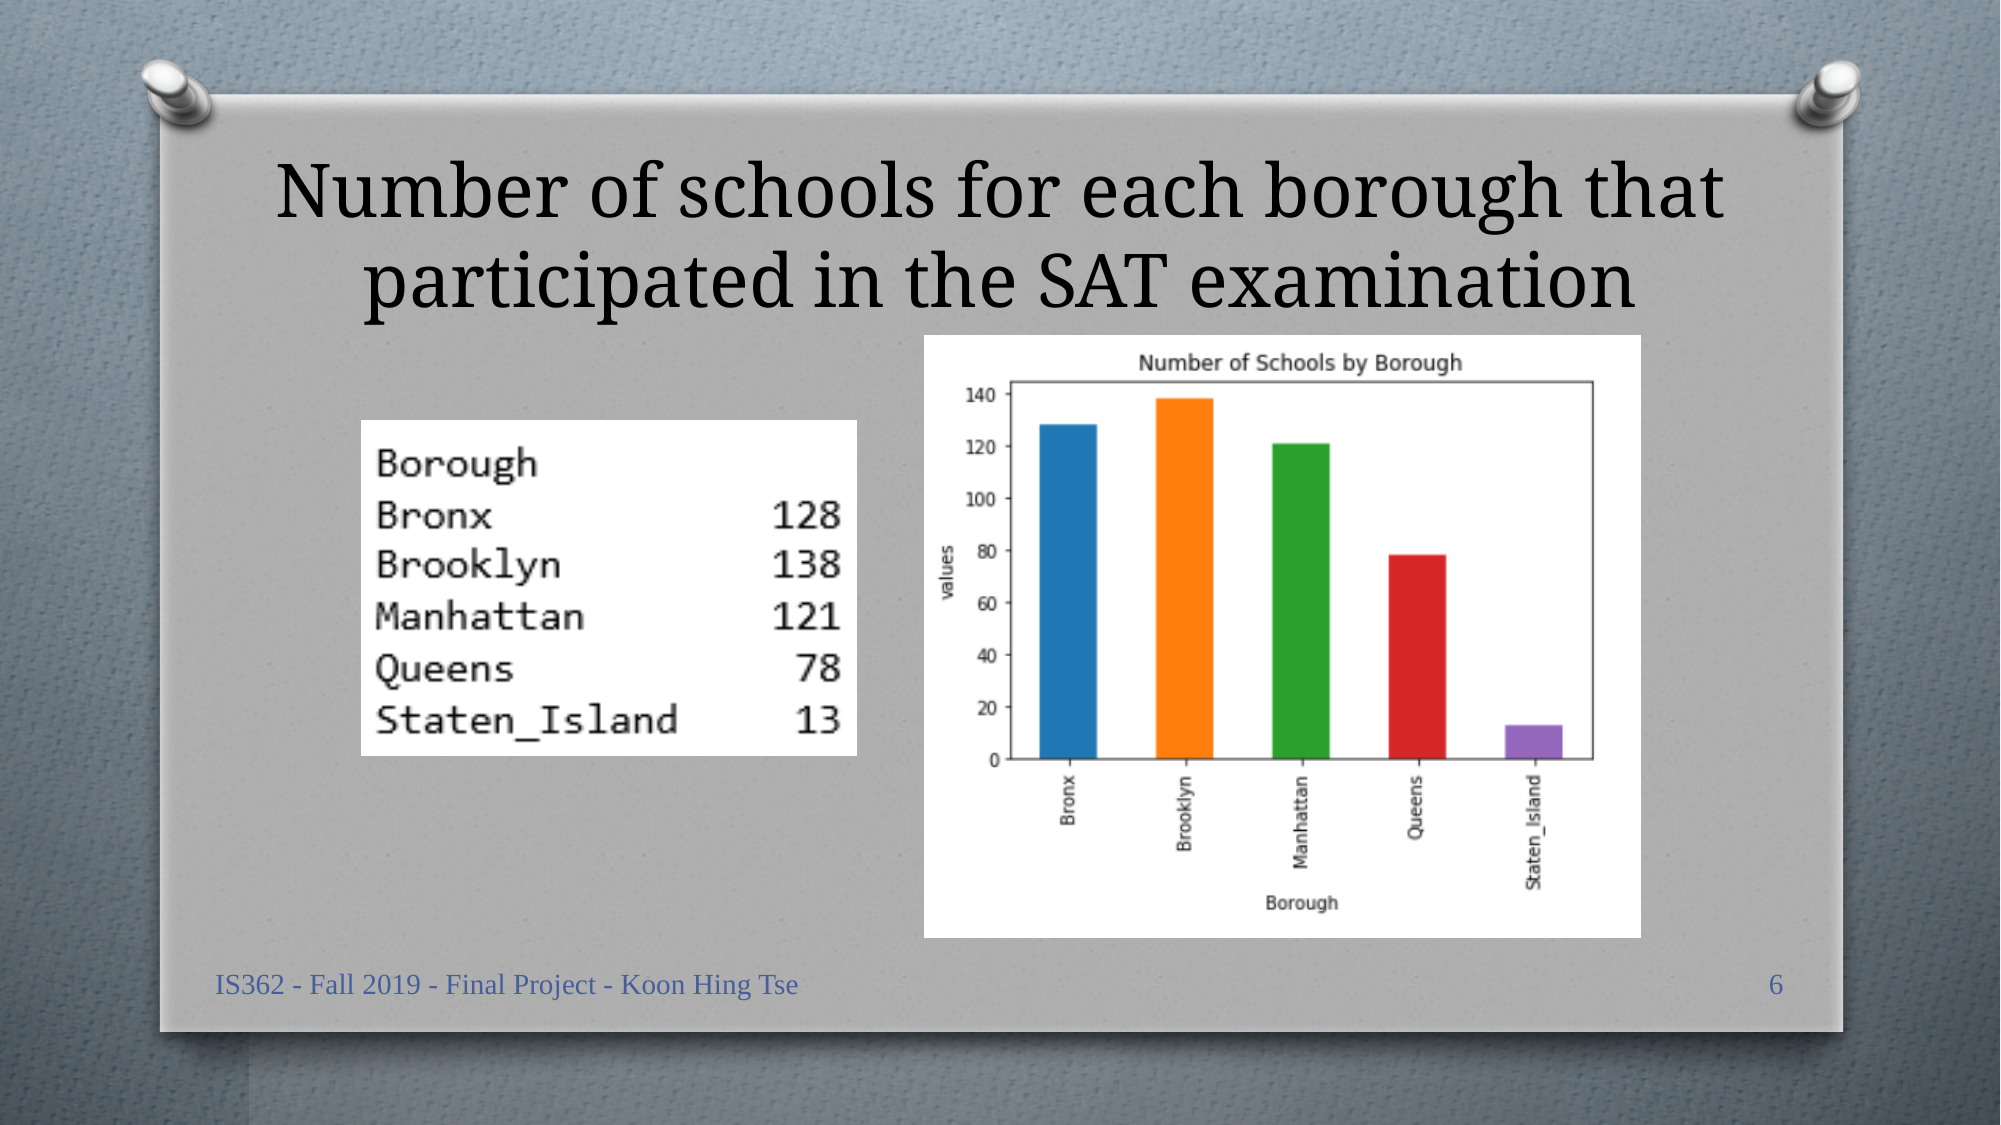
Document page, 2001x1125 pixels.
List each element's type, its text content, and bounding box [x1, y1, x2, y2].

slide_number 6 [1677, 952, 1799, 1013]
picture [1764, 30, 1911, 161]
picture [360, 420, 857, 756]
title Number of schools for each borough that participated in the SAT examination [239, 134, 1763, 332]
picture [924, 335, 1641, 938]
footer IS362 - Fall 2019 - Final Project - Koon Hing Tse [200, 952, 1412, 1013]
picture [107, 24, 256, 158]
